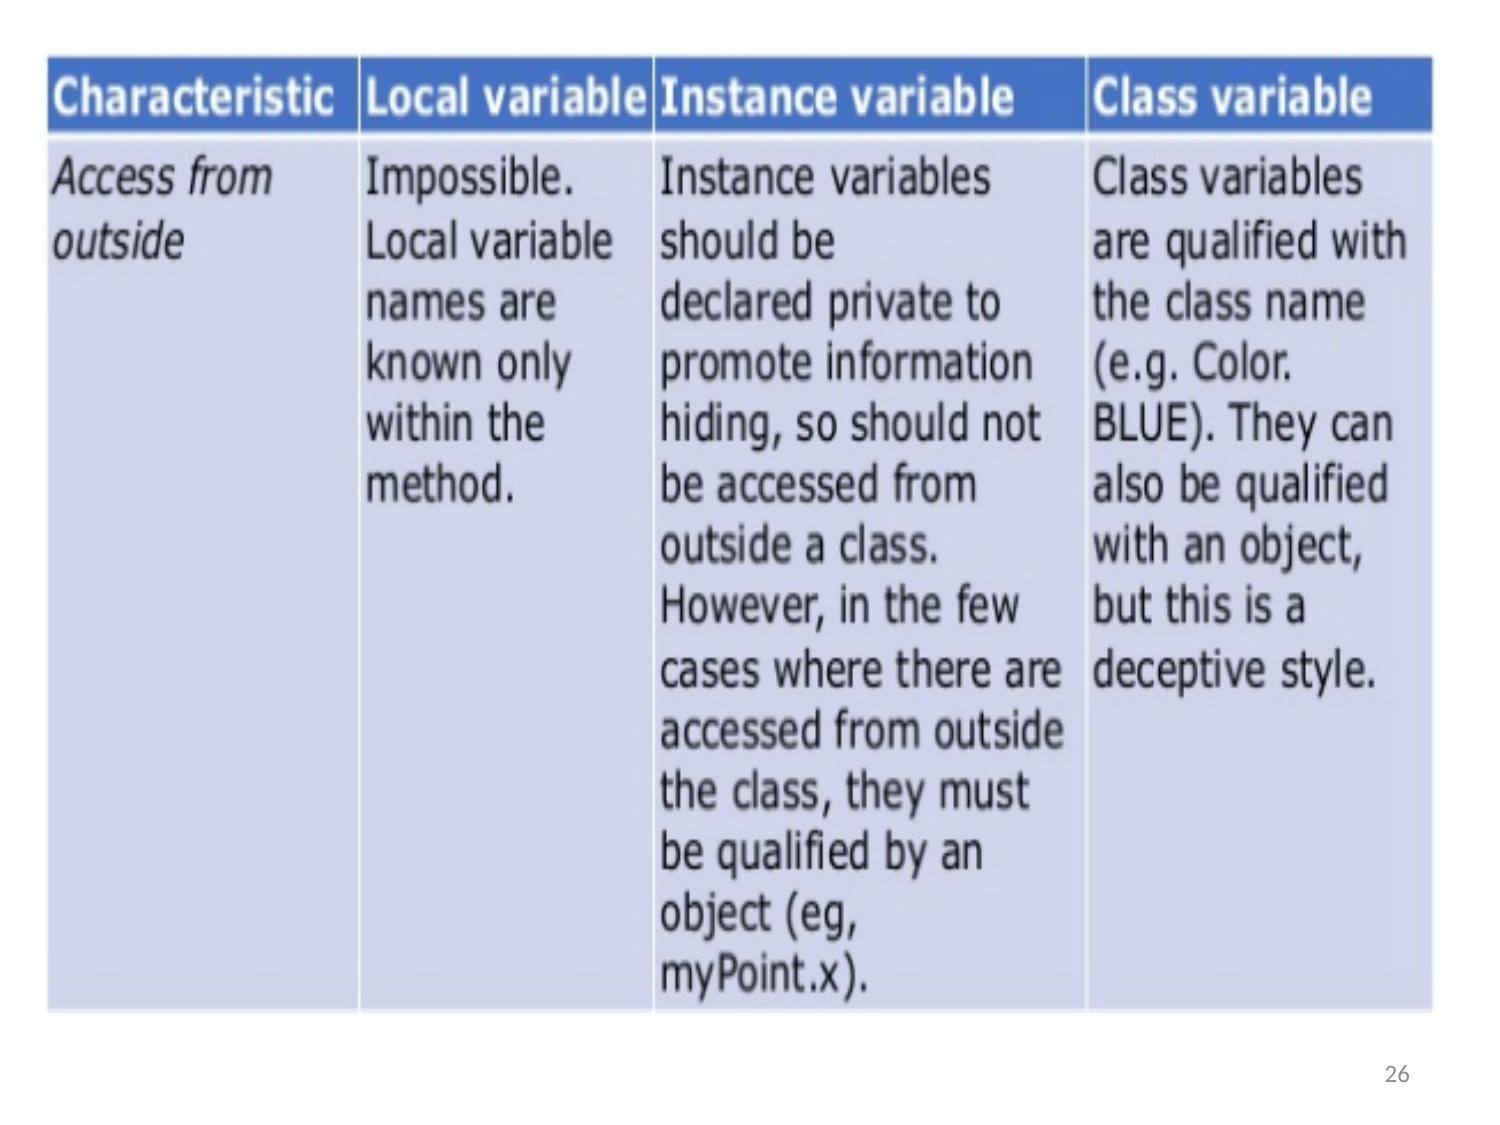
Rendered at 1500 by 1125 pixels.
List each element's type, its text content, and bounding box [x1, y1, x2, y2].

slide_number 26 [1074, 1042, 1425, 1103]
picture [44, 49, 1444, 1013]
